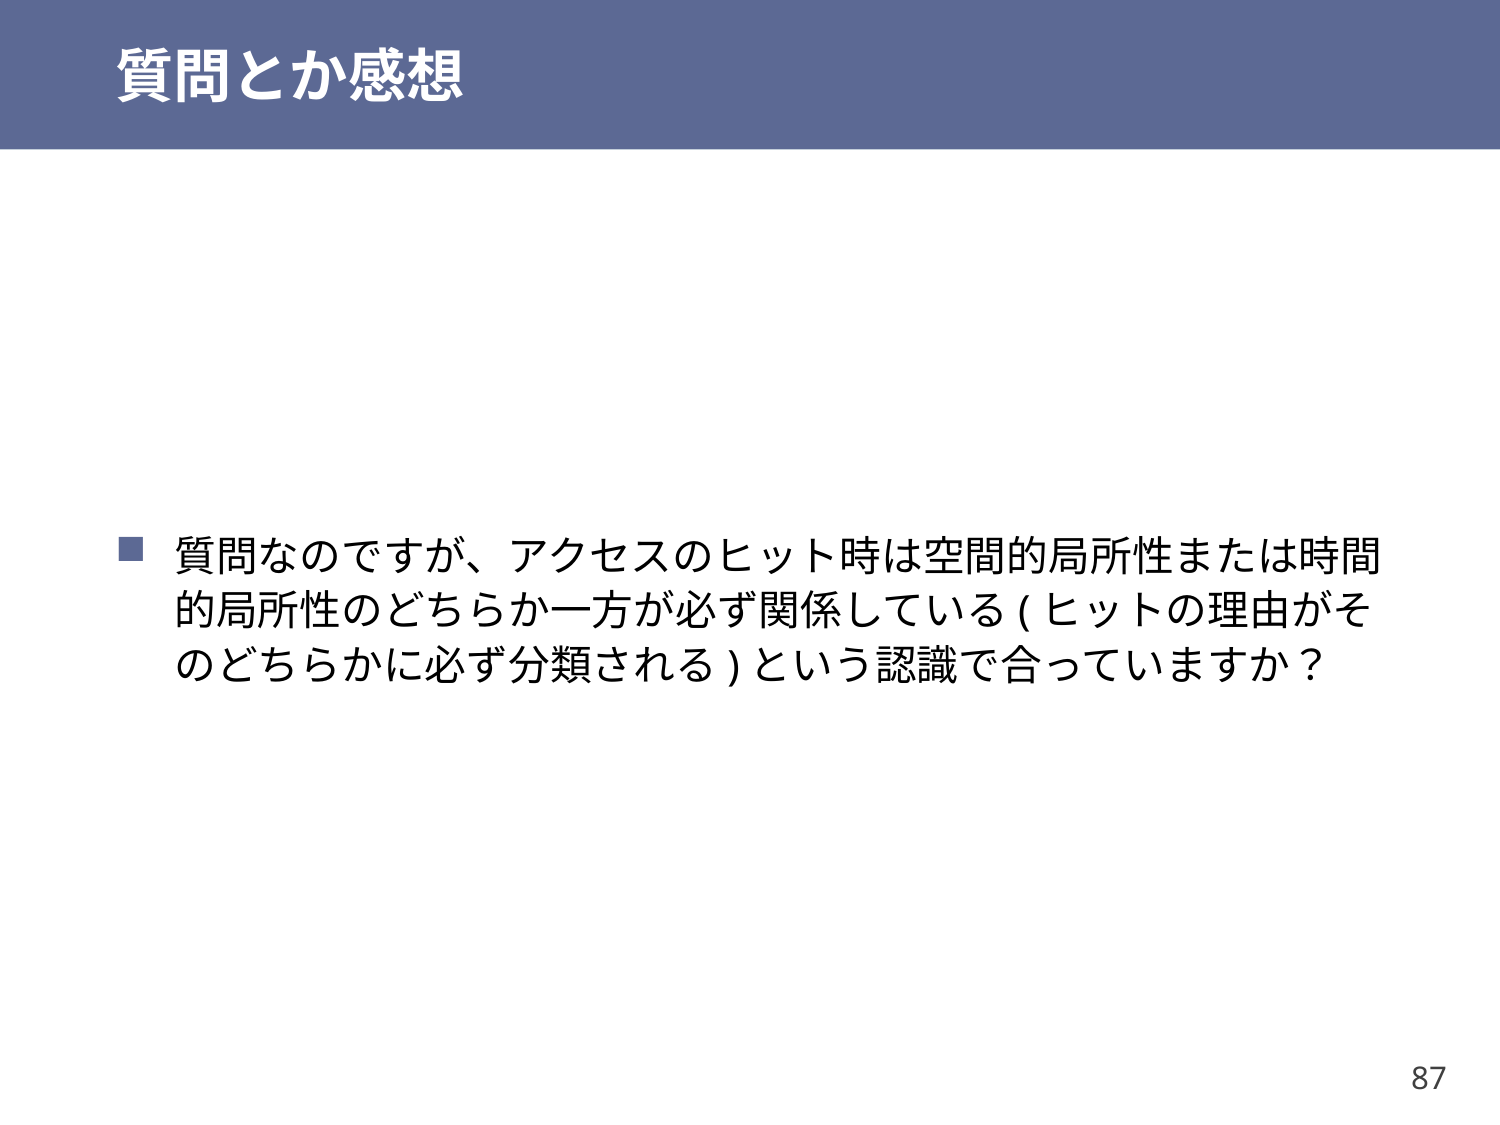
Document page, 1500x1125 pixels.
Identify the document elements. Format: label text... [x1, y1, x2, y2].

title 質問とか感想 [100, 0, 1500, 150]
list 質問なのですが、アクセスのヒット時は空間的局所性または時間的局所性のどちらか一方が必ず関係している(ヒットの理由がそのどちらかに必ず分類される)という認識で合っていますか？ [100, 178, 1400, 1036]
